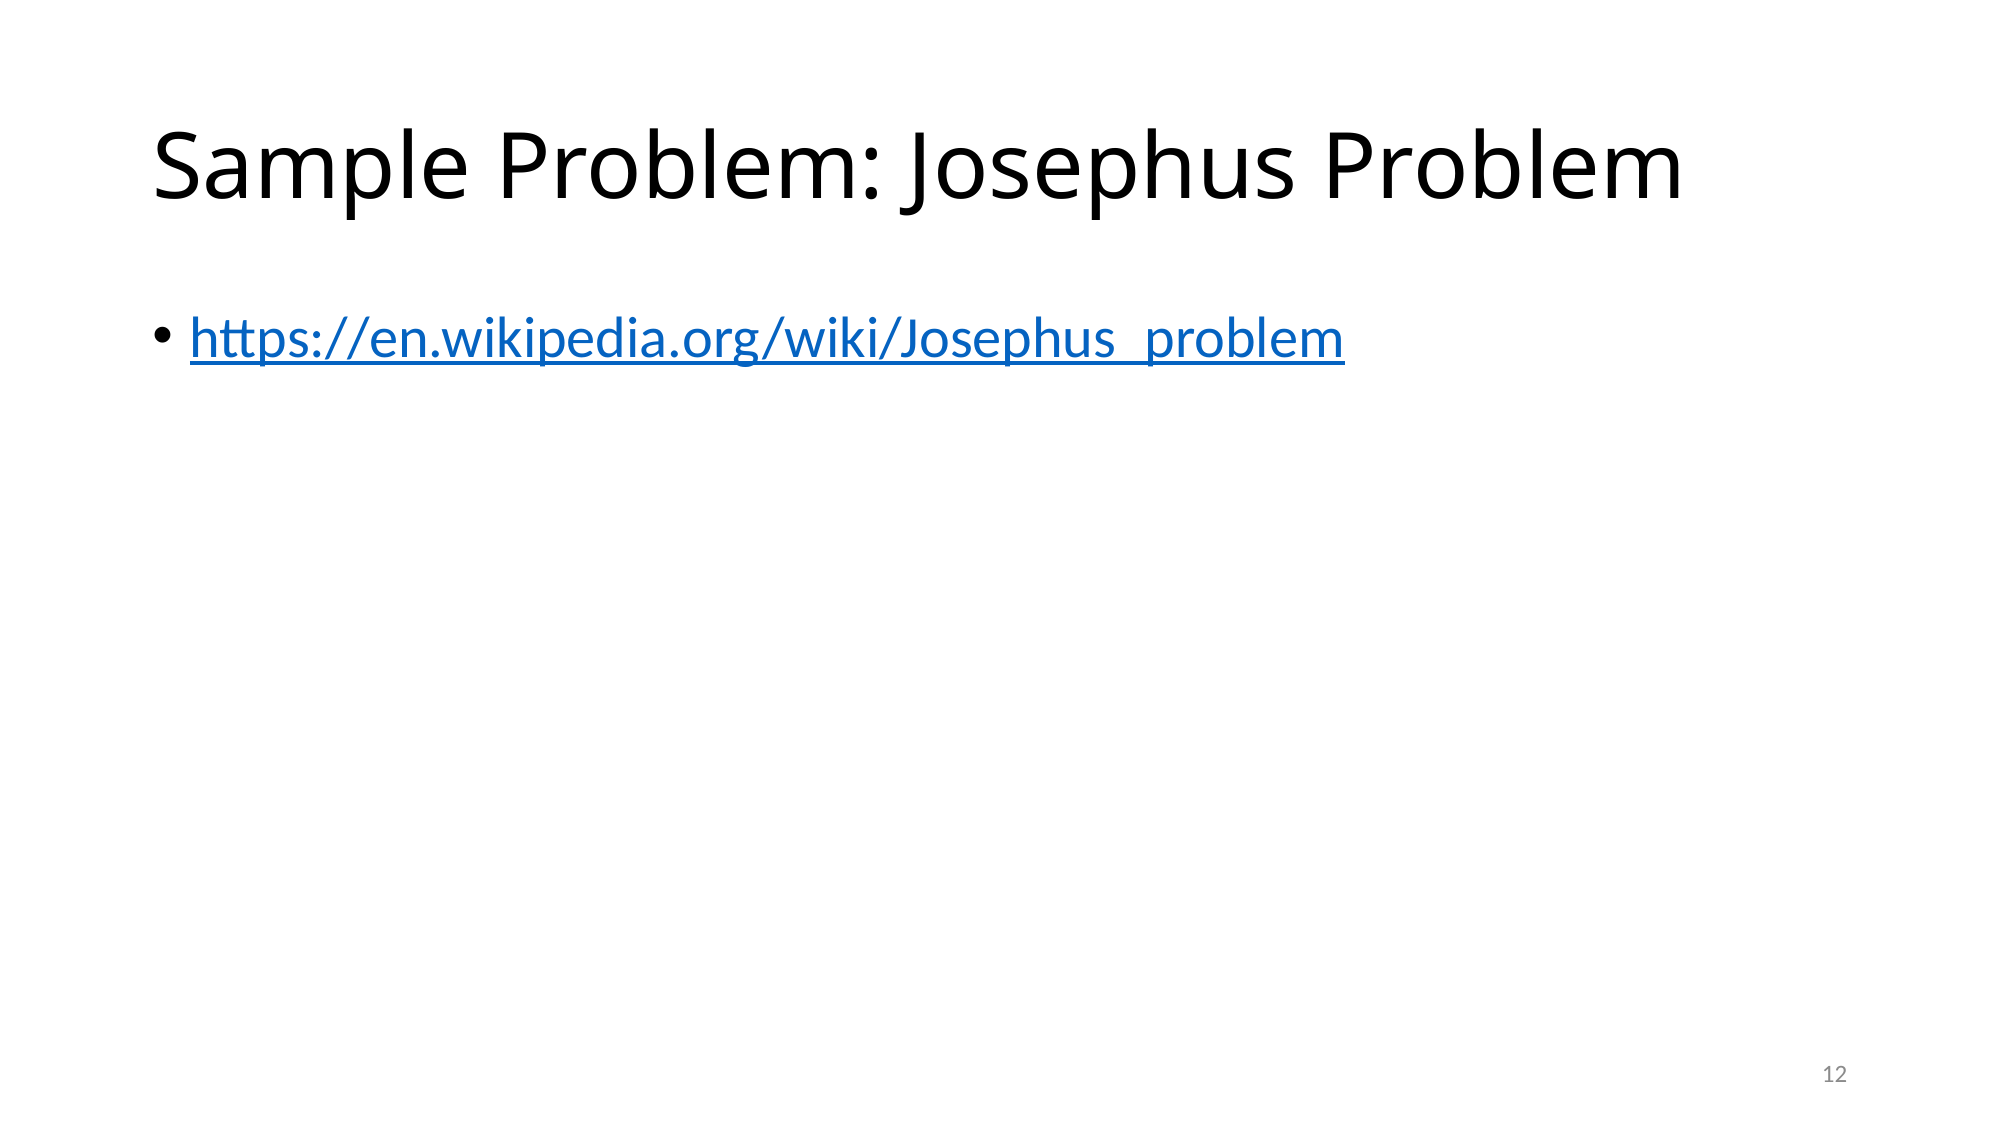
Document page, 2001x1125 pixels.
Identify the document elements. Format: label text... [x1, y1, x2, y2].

title Sample Problem: Josephus Problem [137, 59, 1863, 278]
slide_number 12 [1412, 1042, 1863, 1103]
list https://en.wikipedia.org/wiki/Josephus_problem [137, 299, 1863, 1014]
